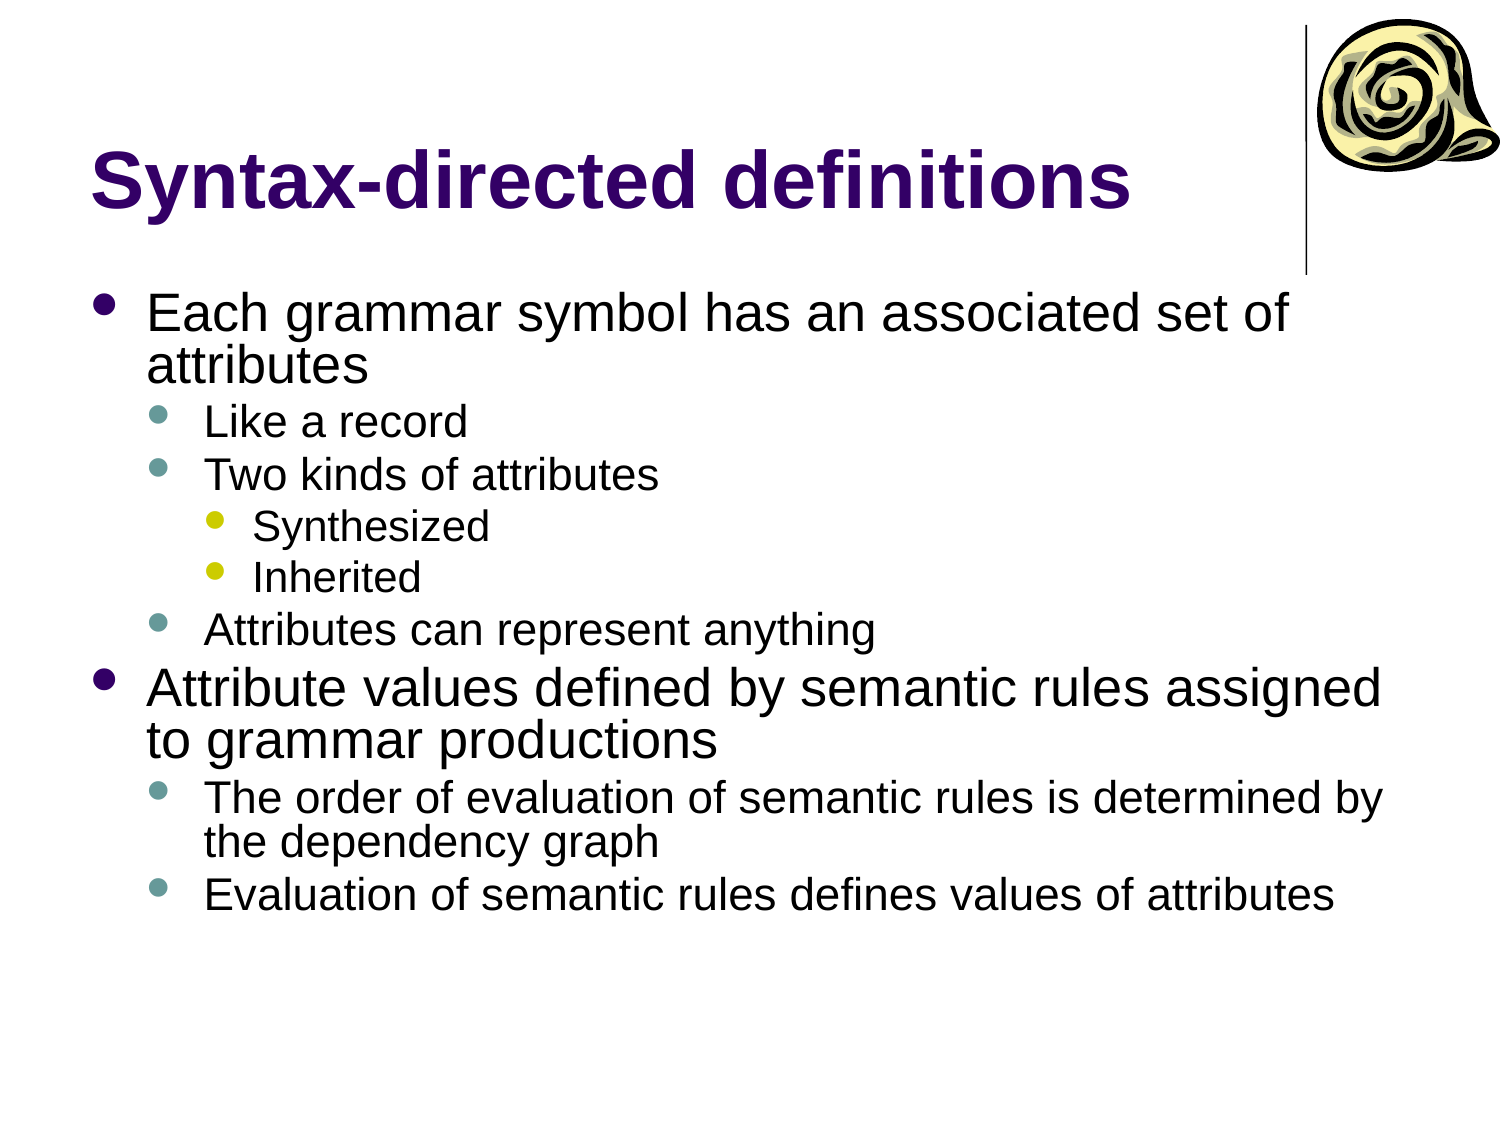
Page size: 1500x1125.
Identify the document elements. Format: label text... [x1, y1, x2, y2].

title Syntax-directed definitions [74, 19, 1313, 233]
list Each grammar symbol has an associated set of attributes Like a record Two kinds of attributes Synthesized Inherited Attributes can represent anything Attribute values defined by semantic rules assigned to grammar productions The order of evaluation of semantic rules is determined by the dependency graph Evaluation of semantic rules defines values of attributes [74, 281, 1426, 1006]
